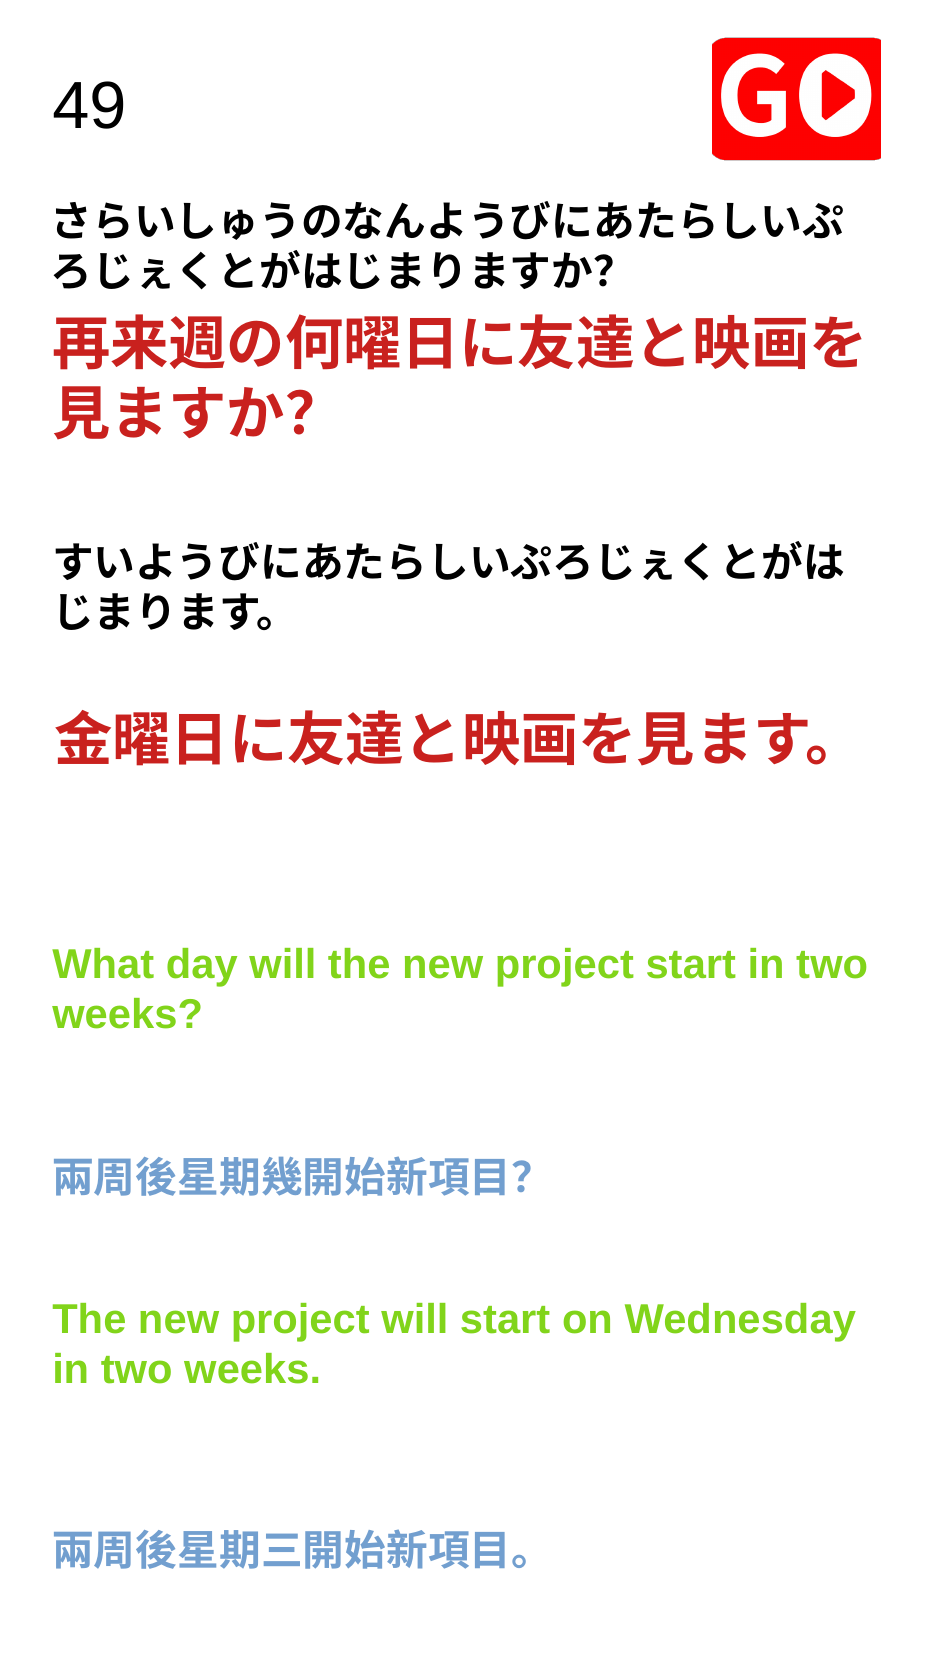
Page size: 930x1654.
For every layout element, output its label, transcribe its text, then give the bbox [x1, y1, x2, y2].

text_box 金曜日に友達と映画を見ます。 [39, 663, 900, 811]
text_box The new project will start on Wednesday in two weeks. [37, 1268, 898, 1416]
text_box What day will the new project start in two weeks? [37, 913, 898, 1061]
text_box 49 [37, 54, 450, 144]
text_box すいようびにあたらしいぷろじぇくとがはじまります。 [37, 512, 898, 660]
text_box 兩周後星期三開始新項目。 [37, 1475, 898, 1623]
text_box さらいしゅうのなんようびにあたらしいぷろじぇくとがはじまりますか？ [35, 171, 896, 319]
text_box 兩周後星期幾開始新項目？ [37, 1102, 898, 1250]
text_box 再来週の何曜日に友達と映画を見ますか？ [37, 302, 898, 450]
picture [712, 37, 882, 162]
